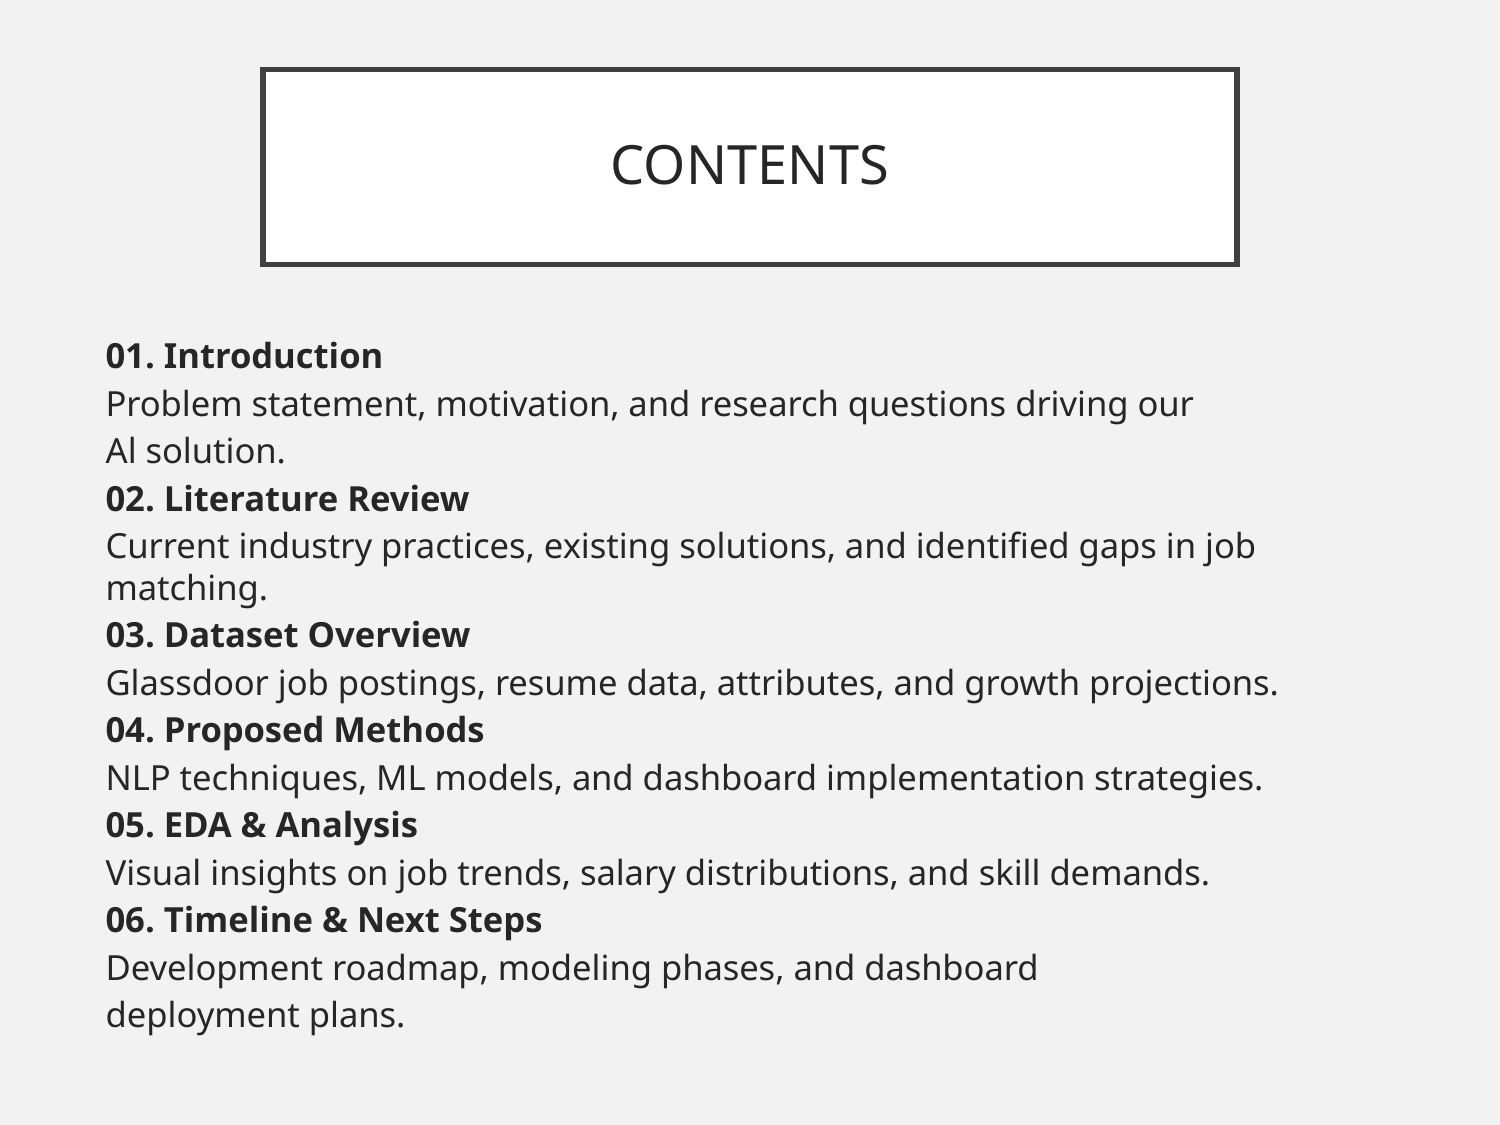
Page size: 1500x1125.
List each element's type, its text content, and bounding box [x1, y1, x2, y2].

list 01. Introduction Problem statement, motivation, and research questions driving our Al solution. 02. Literature Review Current industry practices, existing solutions, and identified gaps in job matching. 03. Dataset Overview Glassdoor job postings, resume data, attributes, and growth projections. 04. Proposed Methods NLP techniques, ML models, and dashboard implementation strategies. 05. EDA & Analysis Visual insights on job trends, salary distributions, and skill demands. 06. Timeline & Next Steps Development roadmap, modeling phases, and dashboard deployment plans. [90, 326, 1425, 1054]
title CONTENTS [260, 67, 1240, 267]
